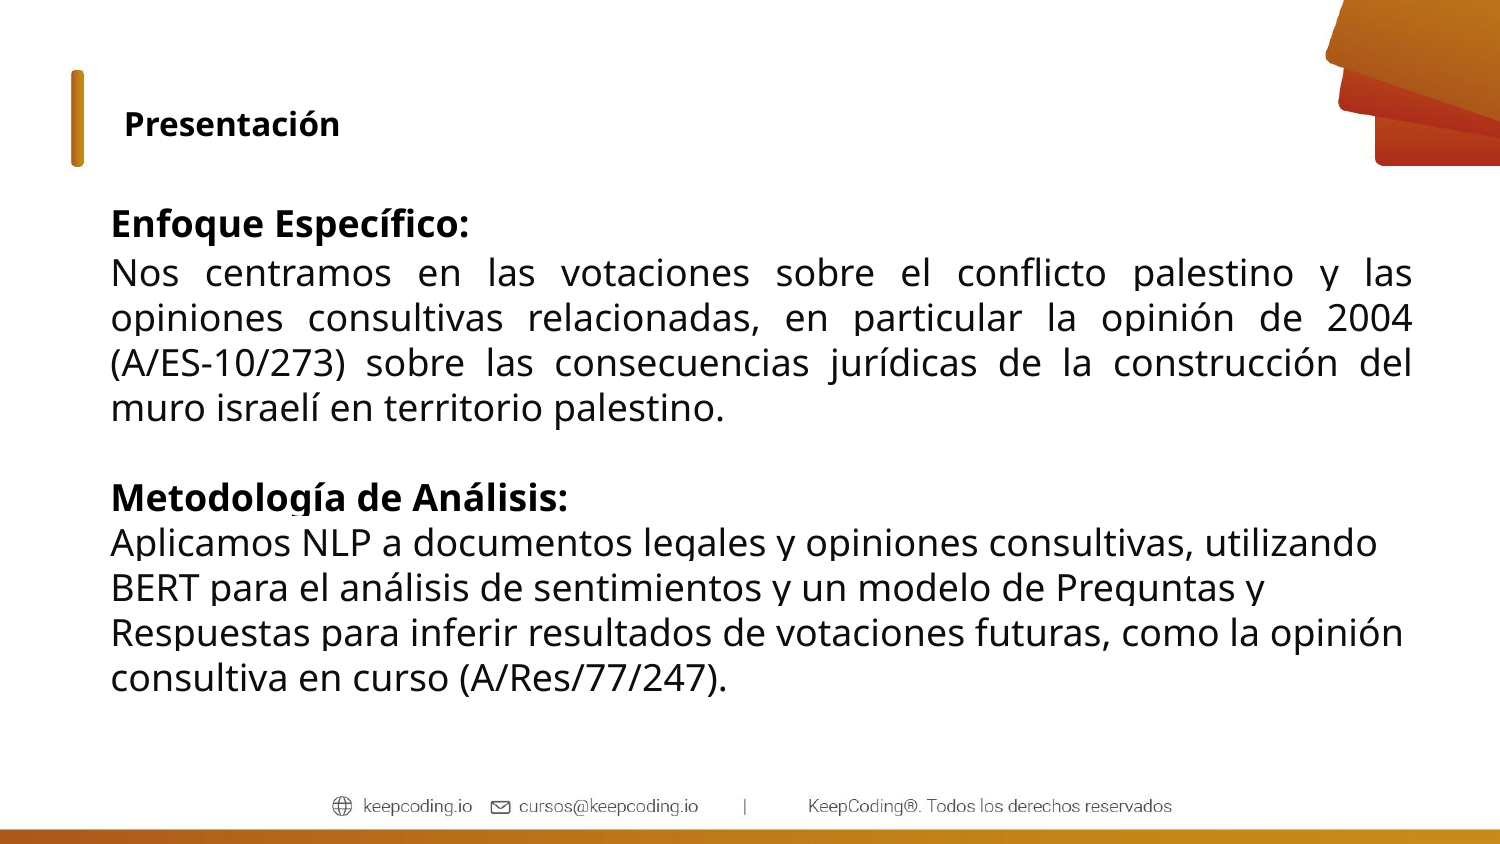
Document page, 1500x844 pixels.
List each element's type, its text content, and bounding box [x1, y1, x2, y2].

picture [0, 0, 1500, 844]
text_box Enfoque Específico: Nos centramos en las votaciones sobre el conflicto palestino y las opiniones consultivas relacionadas, en particular la opinión de 2004 (A/ES-10/273) sobre las consecuencias jurídicas de la construcción del muro israelí en territorio palestino. Metodología de Análisis: Aplicamos NLP a documentos legales y opiniones consultivas, utilizando BERT para el análisis de sentimientos y un modelo de Preguntas y Respuestas para inferir resultados de votaciones futuras, como la opinión consultiva en curso (A/Res/77/247). [108, 151, 1424, 699]
text_box Presentación [108, 95, 859, 151]
